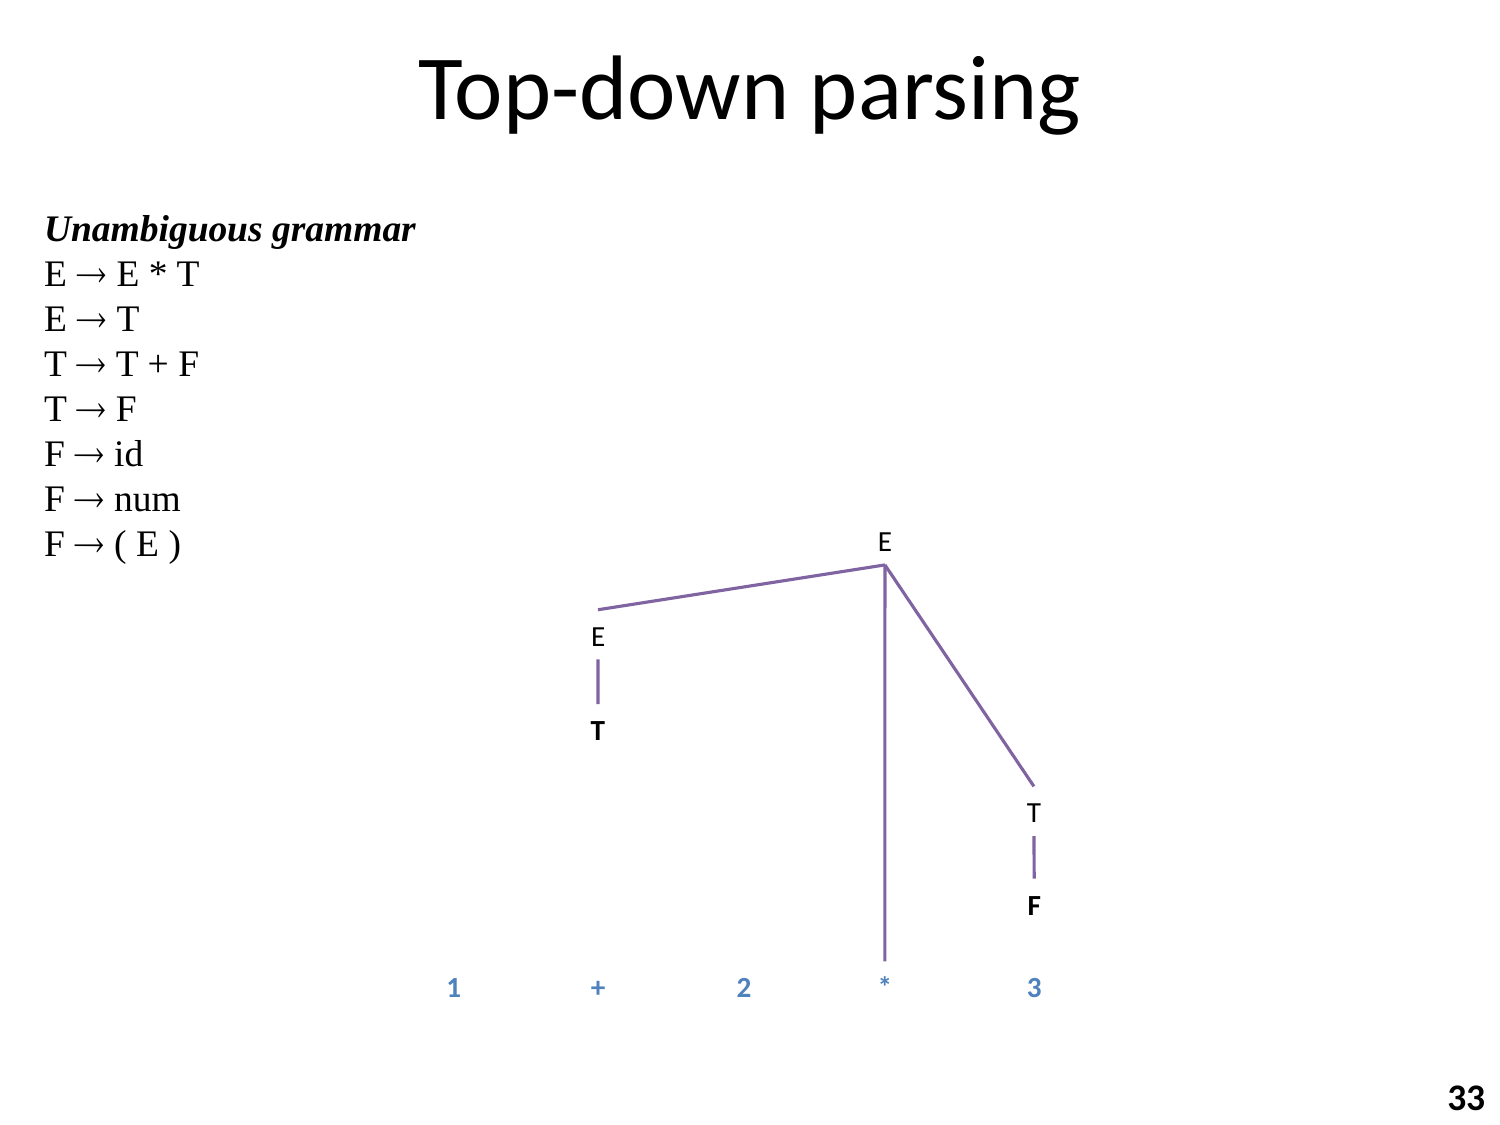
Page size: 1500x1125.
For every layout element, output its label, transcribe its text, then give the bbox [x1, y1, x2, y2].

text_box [886, 564, 1035, 787]
text_box * [862, 961, 907, 1011]
text_box F [1012, 878, 1056, 929]
text_box Unambiguous grammar E  E * T E  T T  T + F T  F F  id F  num F  ( E ) [29, 196, 479, 571]
text_box 2 [721, 961, 767, 1011]
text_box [597, 564, 883, 610]
text_box T [575, 704, 621, 754]
text_box + [575, 961, 621, 1011]
text_box E [862, 515, 907, 563]
text_box T [1011, 786, 1056, 837]
text_box 3 [1011, 961, 1057, 1011]
text_box 1 [431, 961, 476, 1011]
title Top-down parsing [75, 19, 1425, 147]
slide_number 33 [1423, 1065, 1500, 1125]
text_box E [576, 609, 621, 660]
